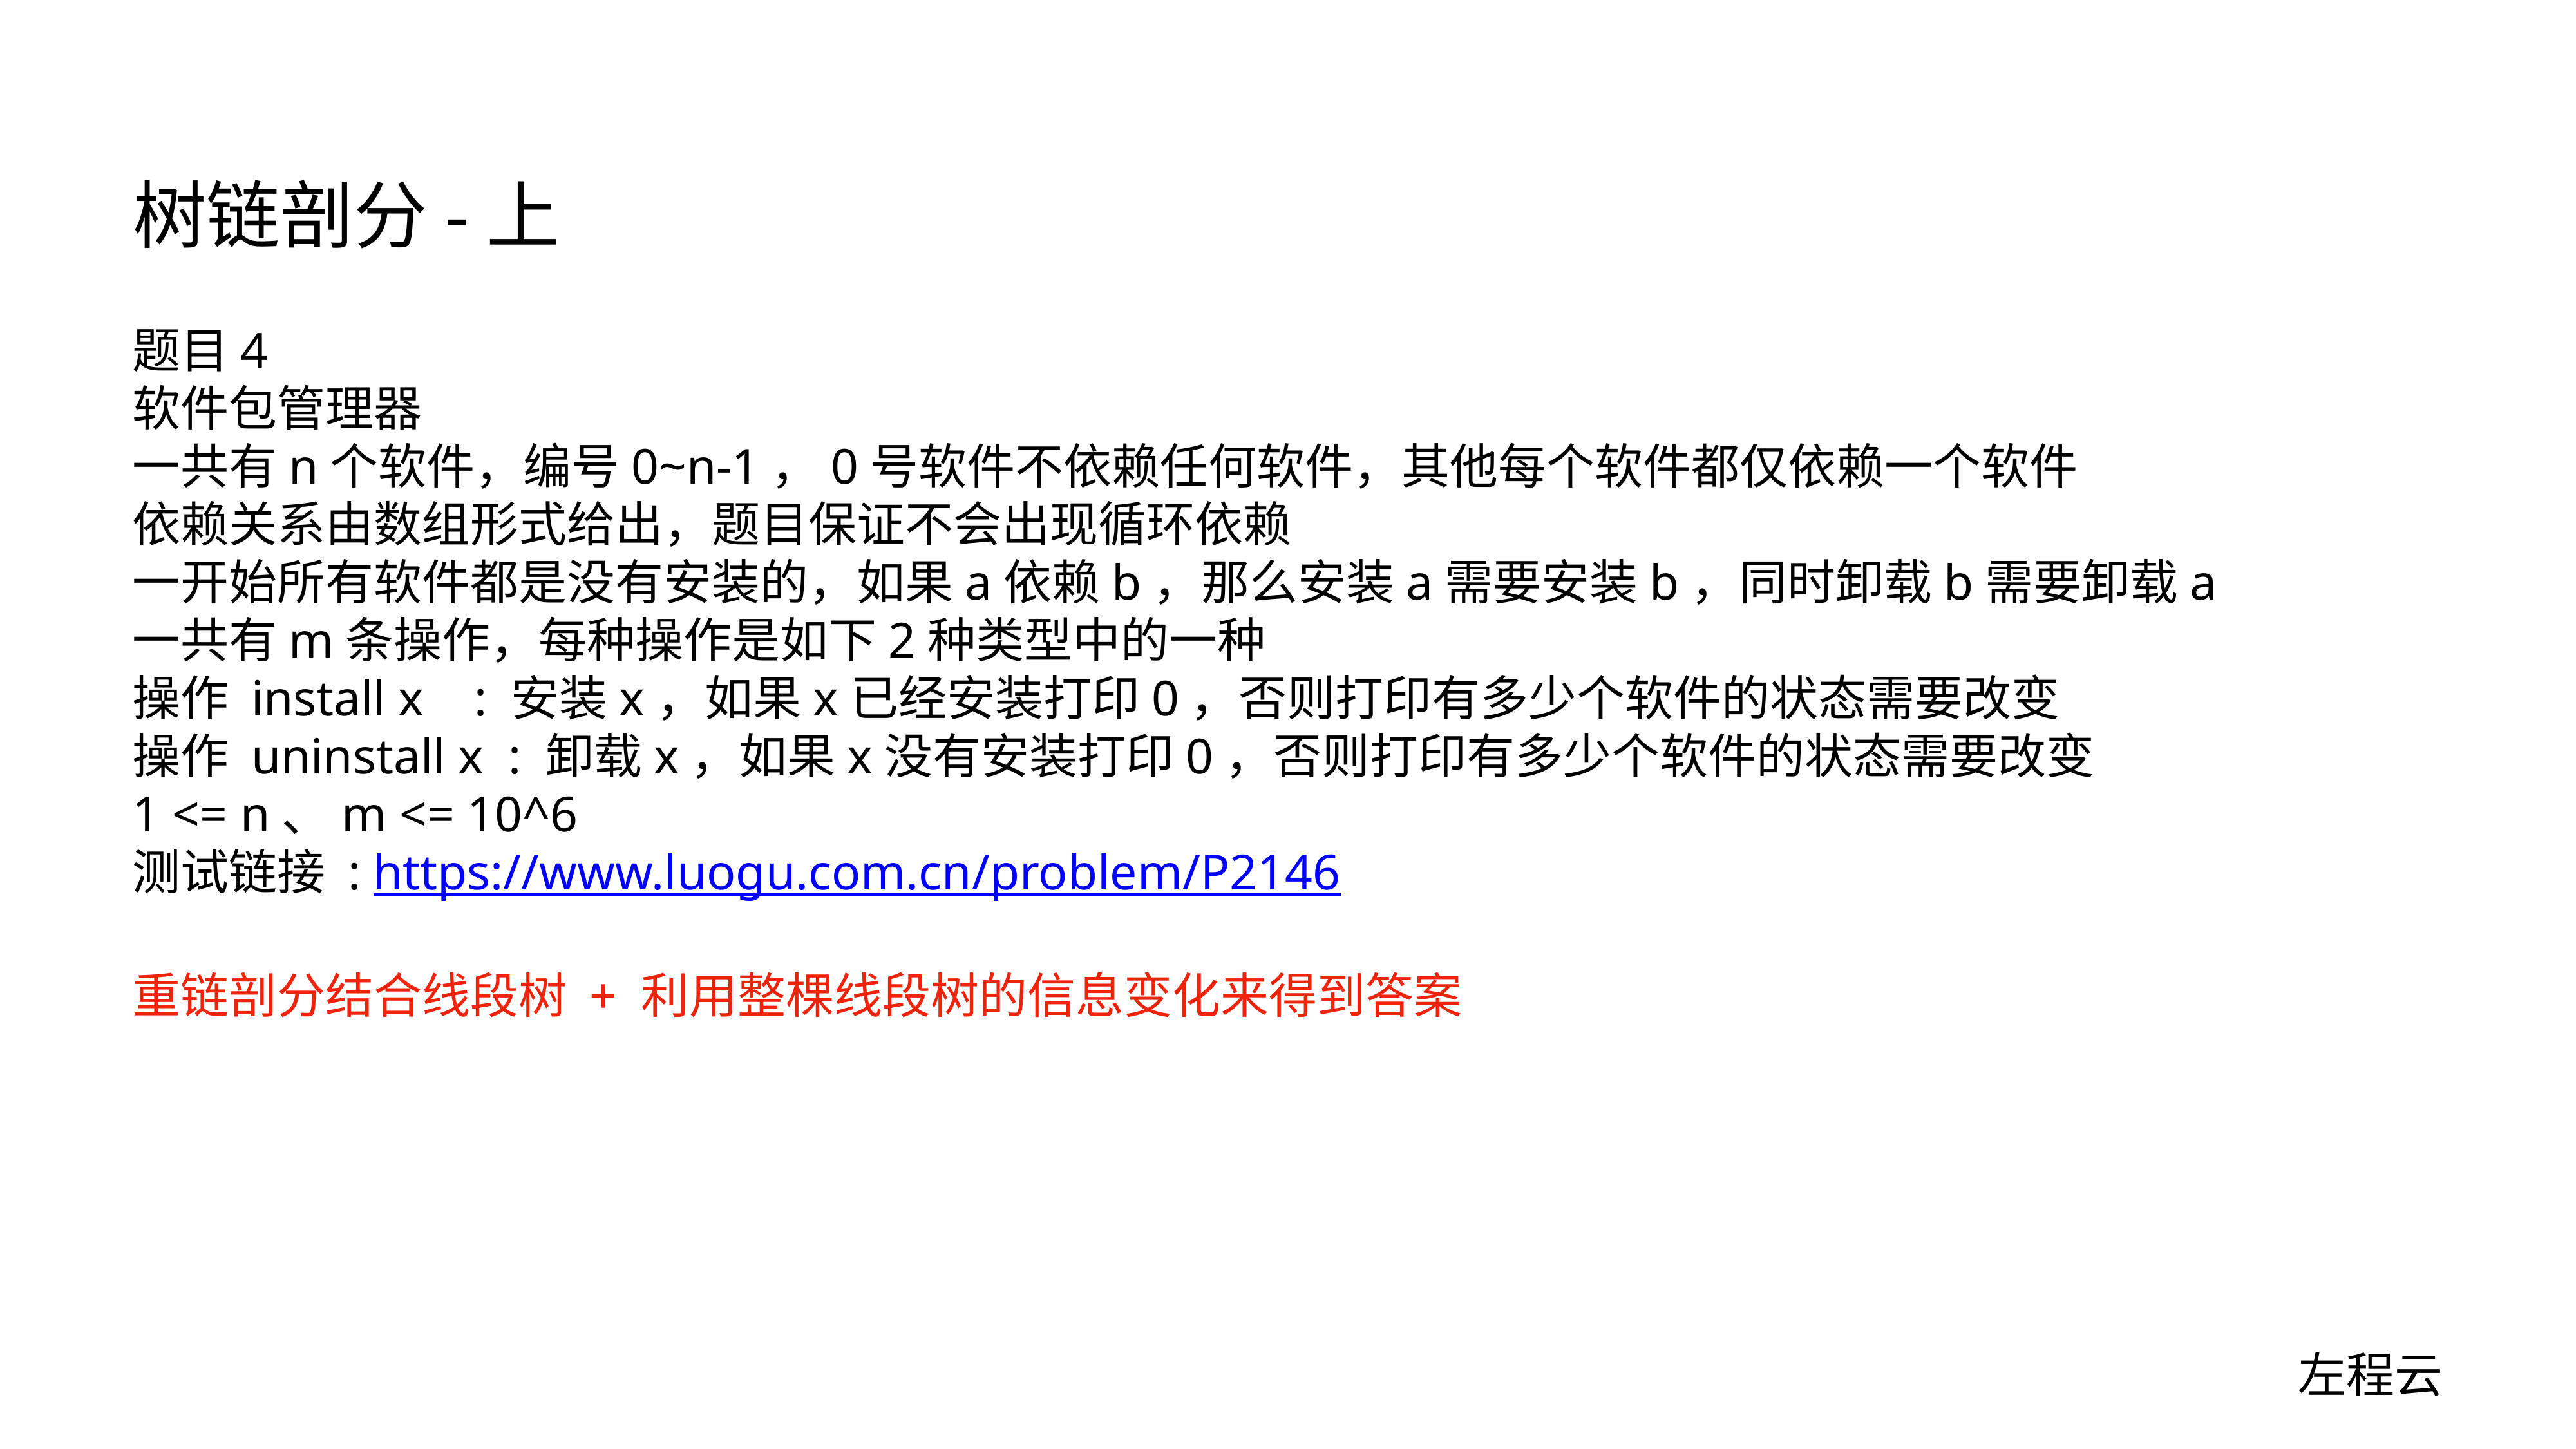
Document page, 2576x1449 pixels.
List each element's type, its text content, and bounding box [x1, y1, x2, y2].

title 树链剖分-上 [127, 48, 2449, 263]
text_box 左程云 [127, 1339, 2449, 1408]
text_box 题目4 软件包管理器 一共有n个软件，编号0~n-1，0号软件不依赖任何软件，其他每个软件都仅依赖一个软件 依赖关系由数组形式给出，题目保证不会出现循环依赖 一开始所有软件都是没有安装的，如果a依赖b，那么安装a需要安装b，同时卸载b需要卸载a 一共有m条操作，每种操作是如下2种类型中的一种 操作 install x : 安装x，如果x已经安装打印0，否则打印有多少个软件的状态需要改变 操作 uninstall x : 卸载x，如果x没有安装打印0，否则打印有多少个软件的状态需要改变 1 <= n、m <= 10^6 测试链接 : https://www.luogu.com.cn/problem/P2146 重链剖分结合线段树 + 利用整棵线段树的信息变化来得到答案 [127, 314, 2449, 1304]
